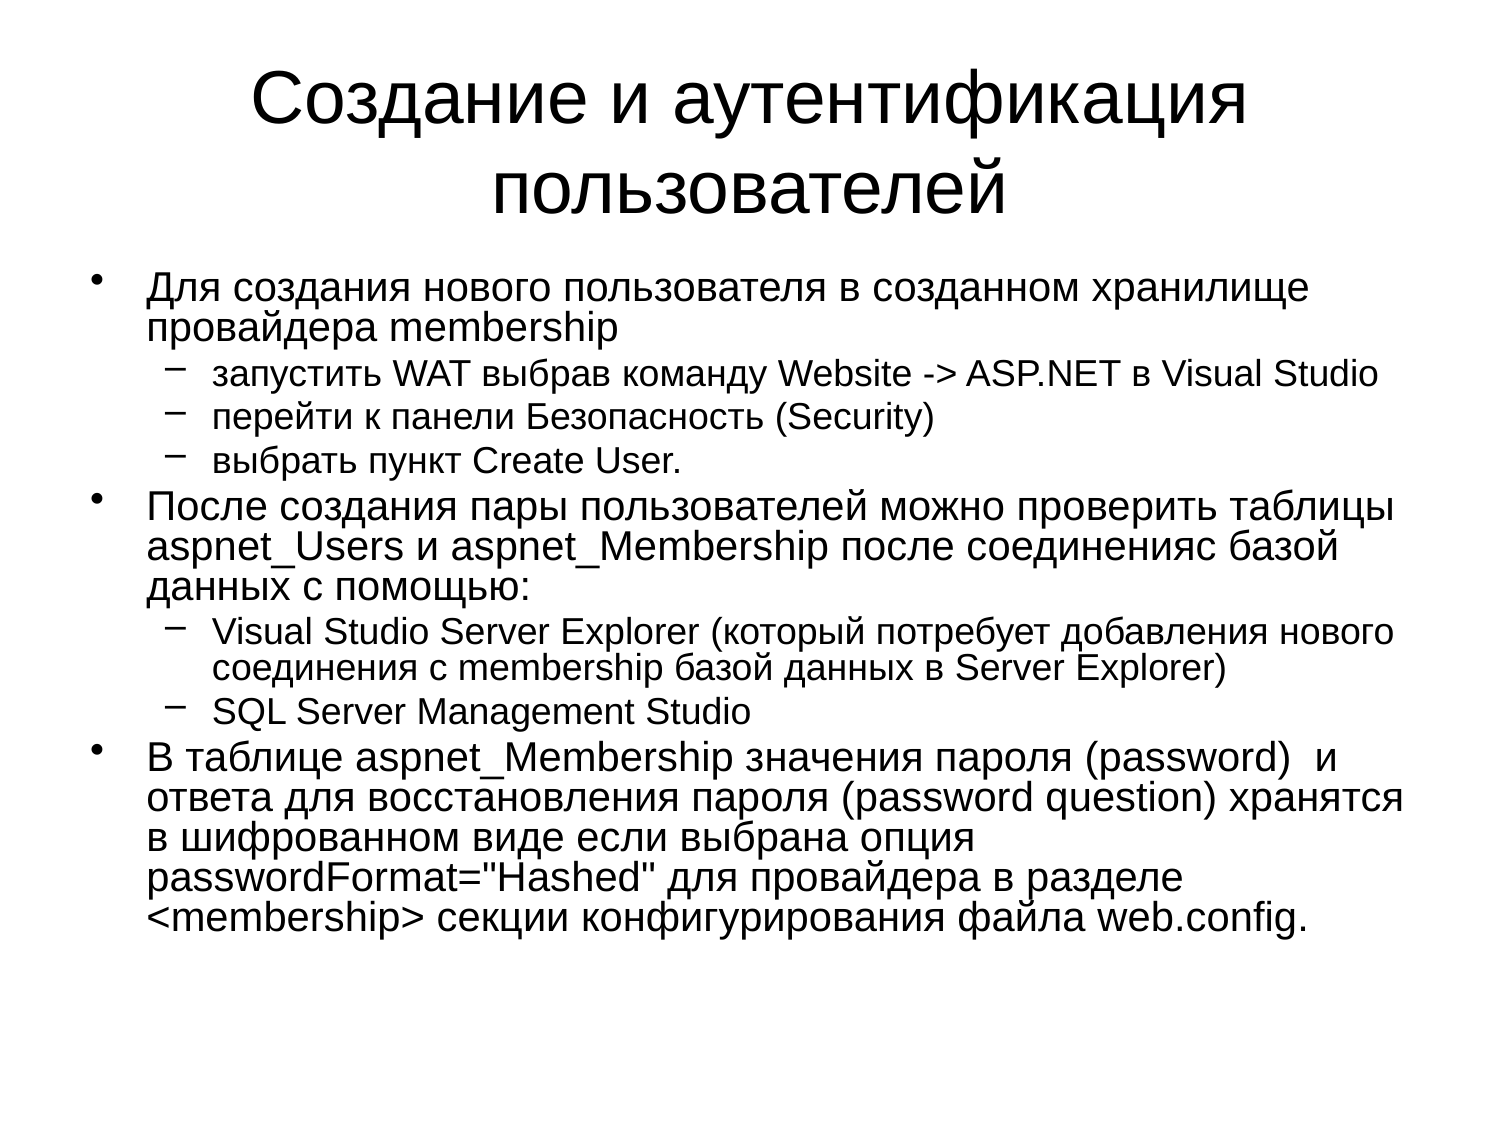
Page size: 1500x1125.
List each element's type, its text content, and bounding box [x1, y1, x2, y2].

list Для создания нового пользователя в созданном хранилище провайдера membership запустить WAT выбрав команду Website -> ASP.NET в Visual Studio перейти к панели Безопасность (Security) выбрать пункт Create User. После создания пары пользователей можно проверить таблицы aspnet_Users и aspnet_Membership после соединенияс базой данных с помощью: Visual Studio Server Explorer (который потребует добавления нового соединения с membership базой данных в Server Explorer) SQL Server Management Studio В таблице aspnet_Membership значения пароля (password) и ответа для восстановления пароля (password question) хранятся в шифрованном виде если выбрана опция passwordFormat="Hashed" для провайдера в разделе <membership> секции конфигурирования файла web.config. [74, 262, 1426, 1071]
title Создание и аутентификация пользователей [74, 44, 1426, 233]
